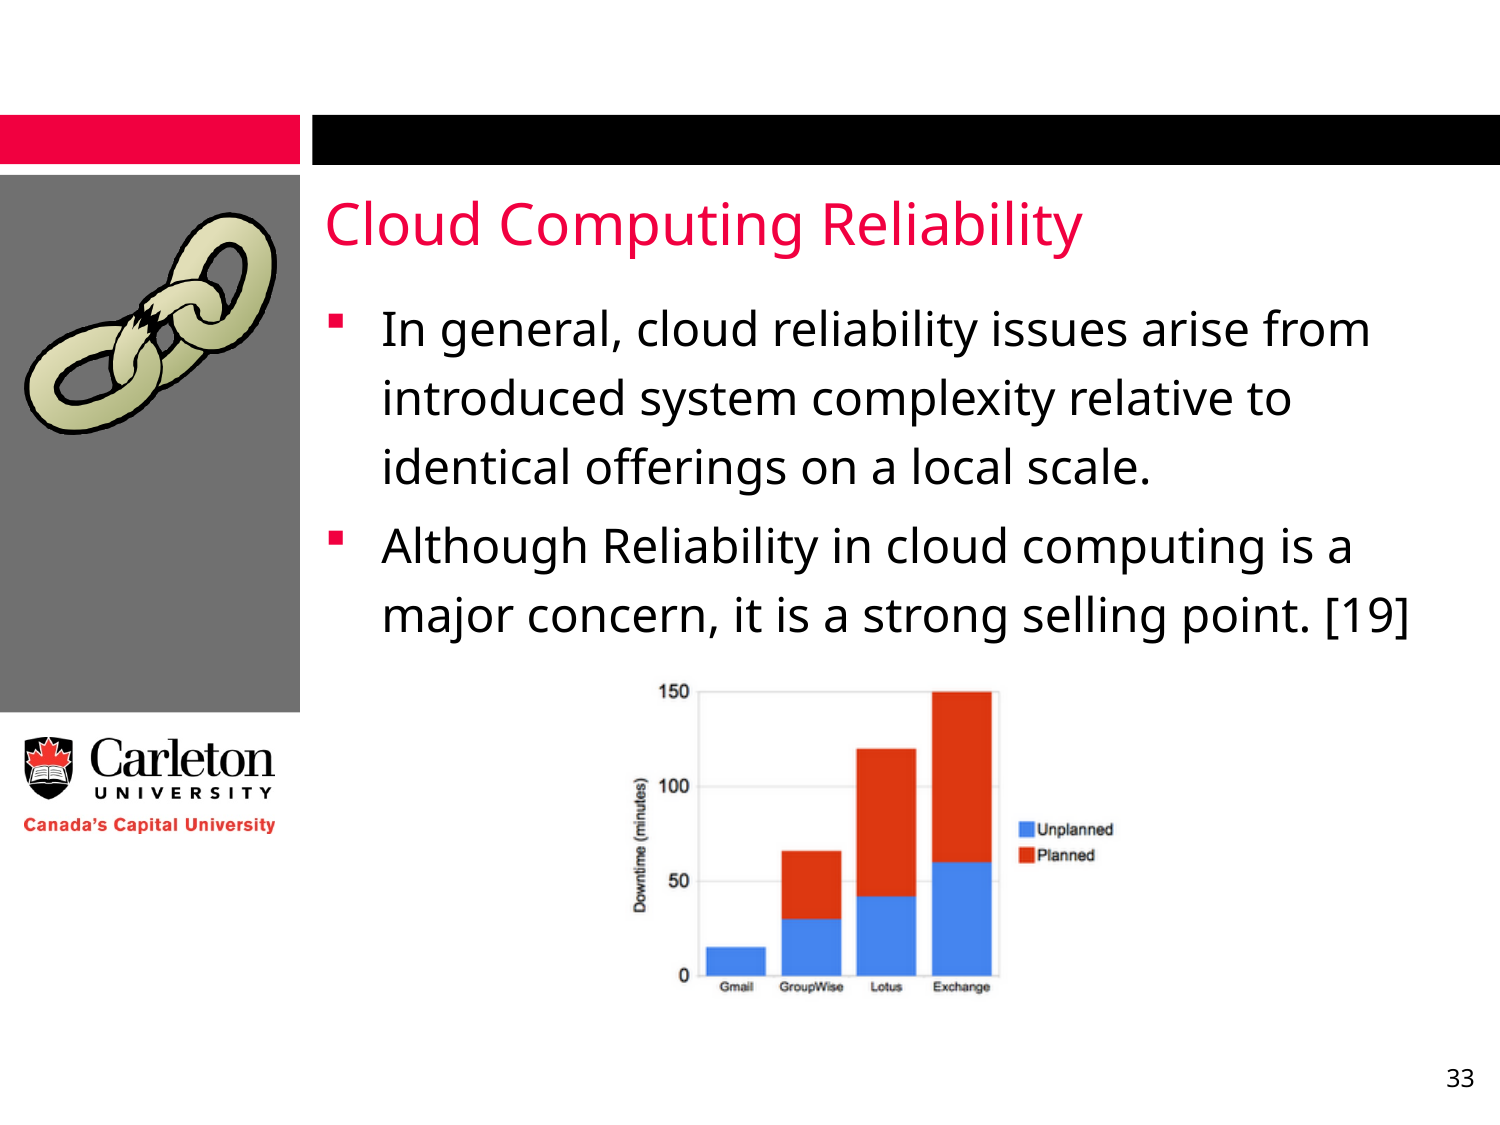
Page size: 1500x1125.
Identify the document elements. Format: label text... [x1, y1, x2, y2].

picture [624, 674, 1126, 1005]
picture [24, 212, 277, 435]
title Cloud Computing Reliability [324, 187, 1451, 287]
list In general, cloud reliability issues arise from introduced system complexity relative to identical offerings on a local scale. Although Reliability in cloud computing is a major concern, it is a strong selling point. [19] [324, 287, 1451, 1013]
slide_number 33 [1074, 1062, 1476, 1101]
picture [24, 737, 275, 834]
